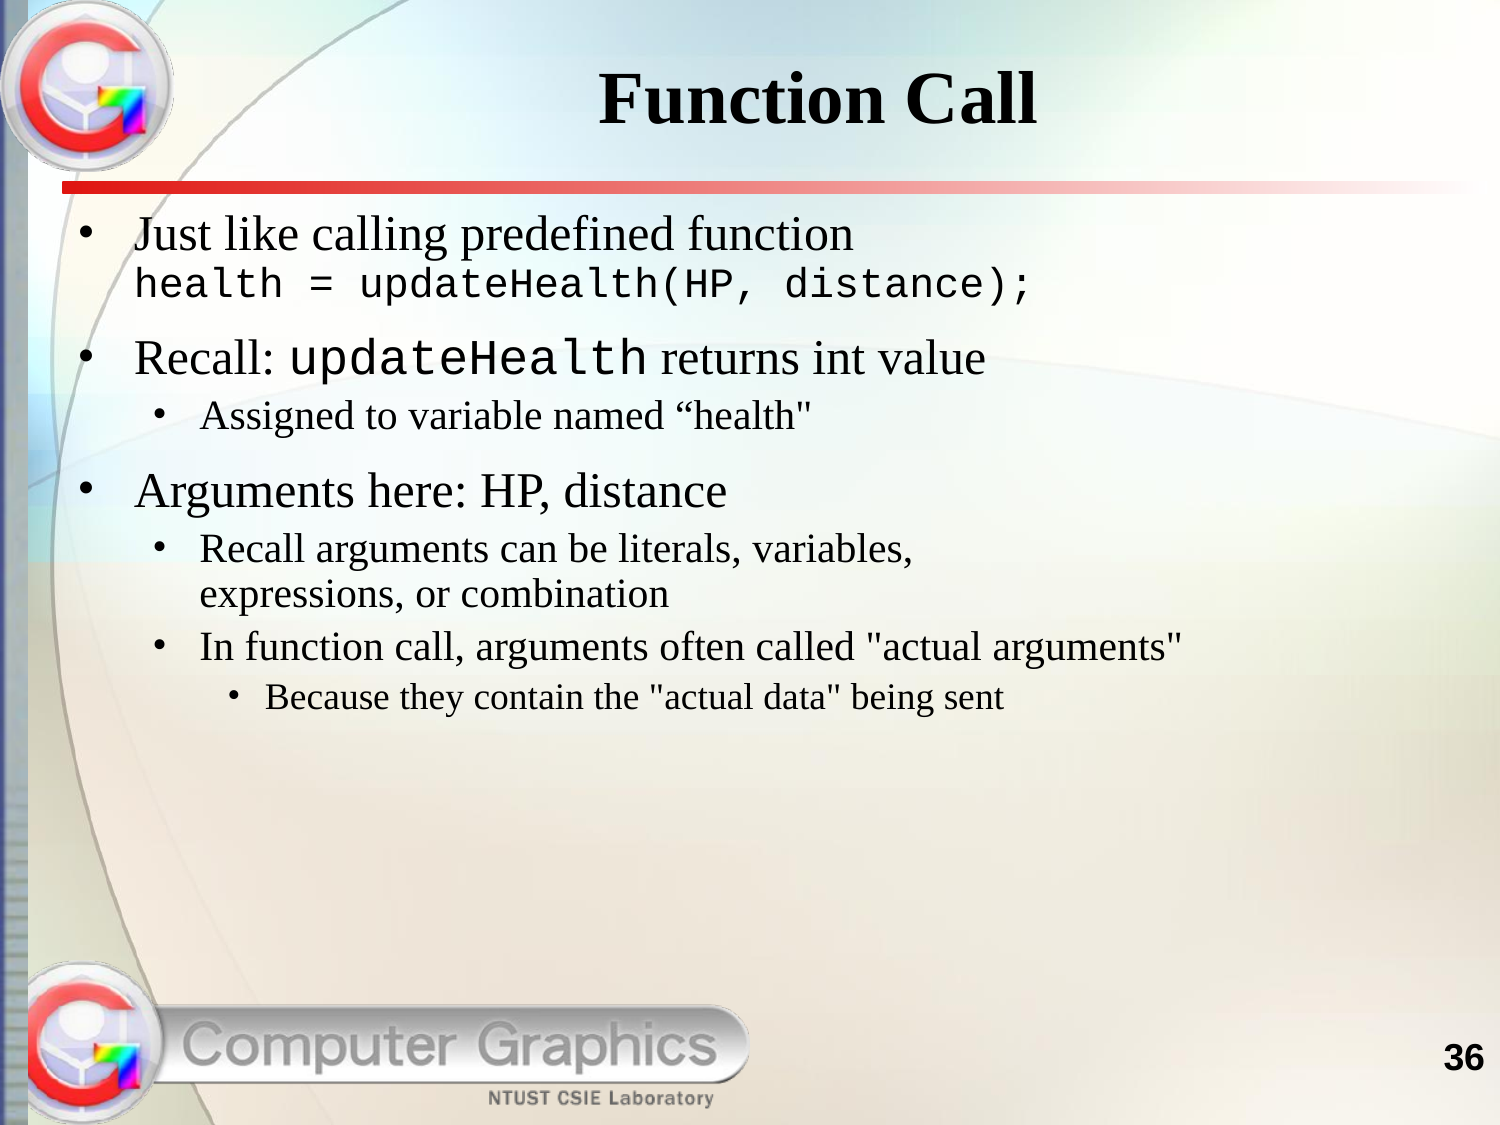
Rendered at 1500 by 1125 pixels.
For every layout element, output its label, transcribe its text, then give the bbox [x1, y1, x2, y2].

list Just like calling predefined function health = updateHealth(HP, distance); Recall: updateHealth returns int value Assigned to variable named “health" Arguments here: HP, distance Recall arguments can be literals, variables, expressions, or combination In function call, arguments often called "actual arguments" Because they contain the "actual data" being sent [62, 200, 1401, 963]
picture [0, 0, 1500, 1125]
title Function Call [174, 0, 1463, 188]
slide_number 36 [1187, 1025, 1500, 1063]
